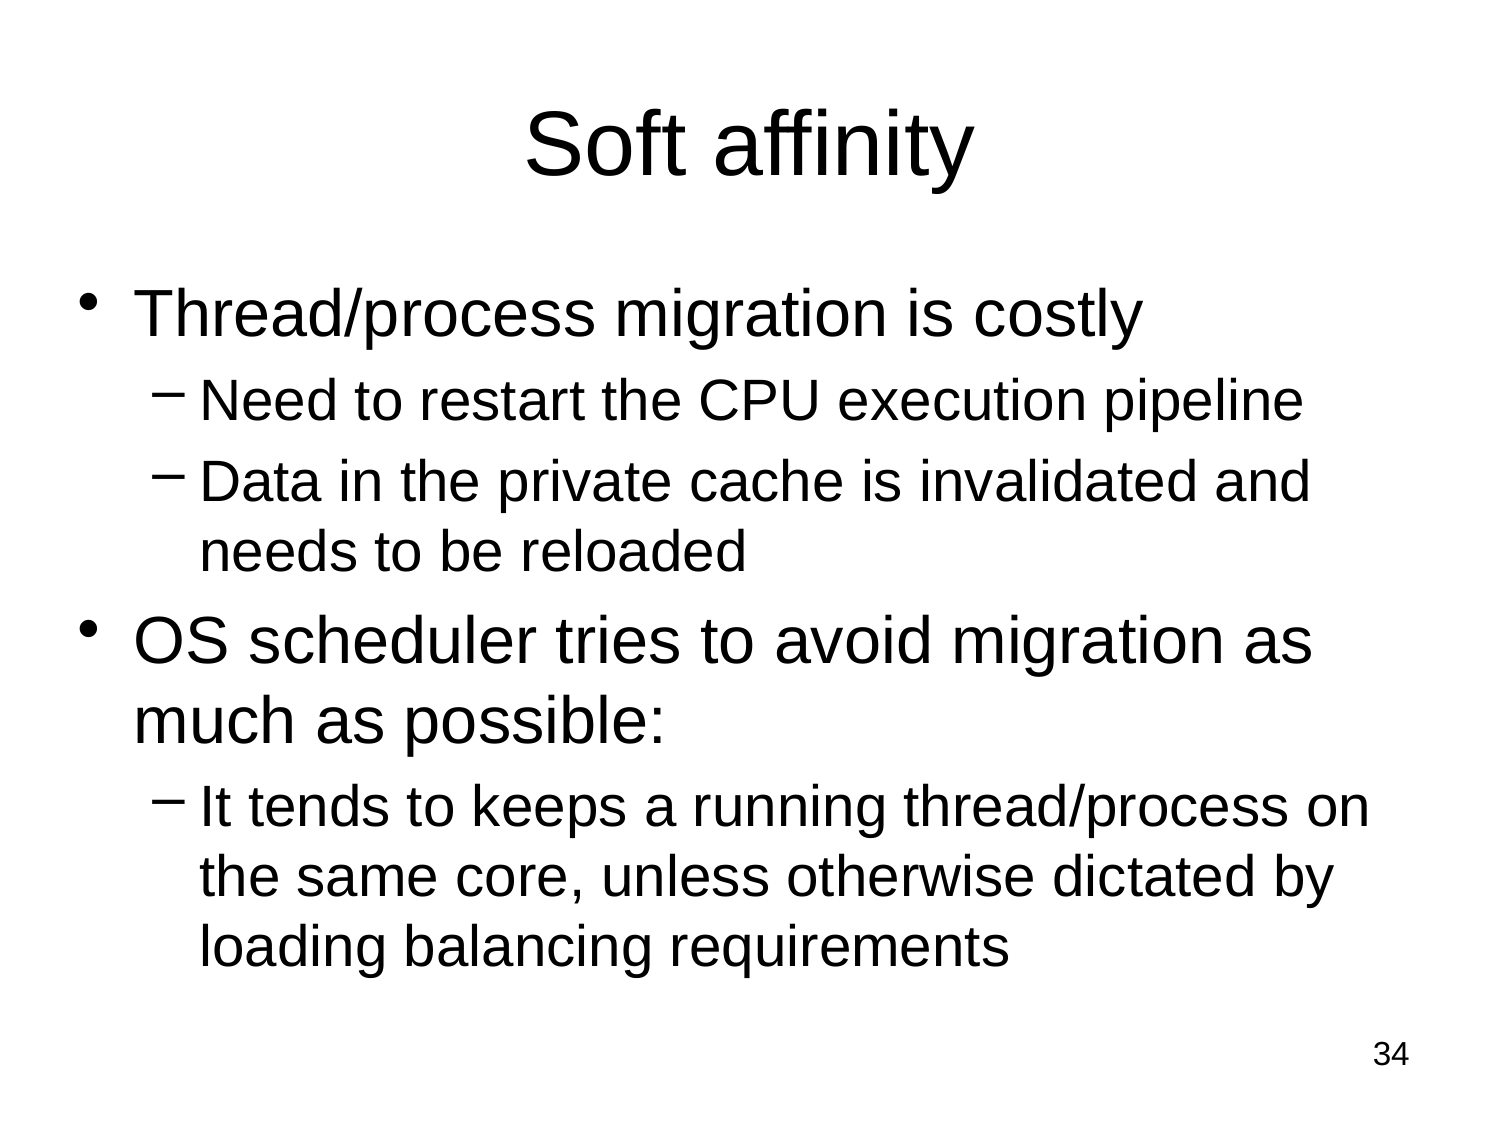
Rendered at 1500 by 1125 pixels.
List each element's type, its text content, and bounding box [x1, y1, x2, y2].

list Thread/process migration is costly Need to restart the CPU execution pipeline Data in the private cache is invalidated and needs to be reloaded OS scheduler tries to avoid migration as much as possible: It tends to keeps a running thread/process on the same core, unless otherwise dictated by loading balancing requirements [62, 262, 1463, 1006]
slide_number 34 [1074, 1024, 1426, 1103]
title Soft affinity [74, 44, 1426, 233]
